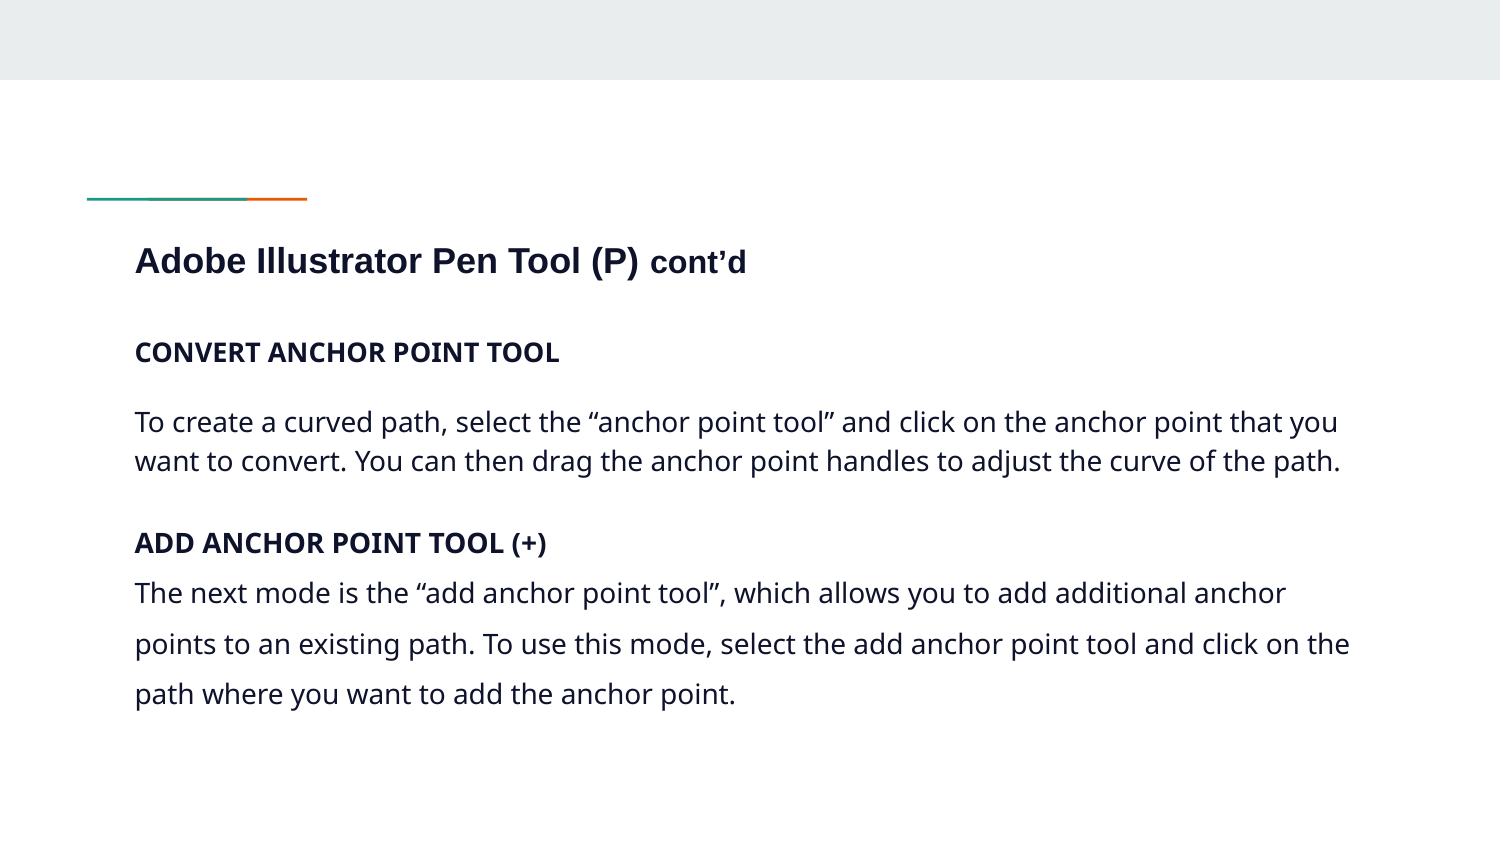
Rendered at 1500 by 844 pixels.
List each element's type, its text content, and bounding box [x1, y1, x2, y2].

list CONVERT ANCHOR POINT TOOL To create a curved path, select the “anchor point tool” and click on the anchor point that you want to convert. You can then drag the anchor point handles to adjust the curve of the path. ADD ANCHOR POINT TOOL (+) The next mode is the “add anchor point tool”, which allows you to add additional anchor points to an existing path. To use this mode, select the add anchor point tool and click on the path where you want to add the anchor point. [119, 316, 1381, 825]
title Adobe Illustrator Pen Tool (P) cont’d [119, 216, 1381, 305]
